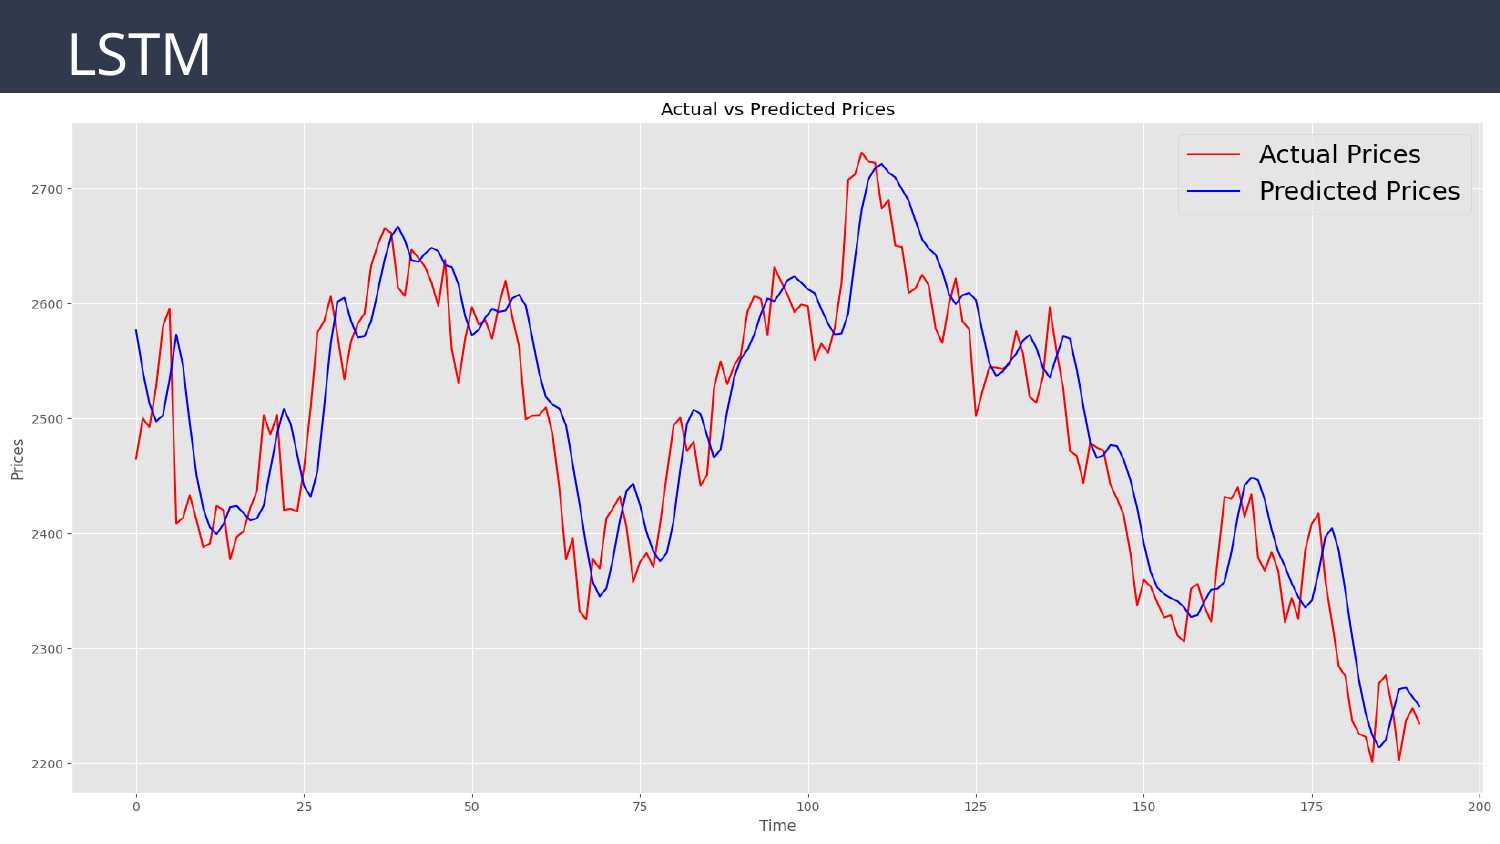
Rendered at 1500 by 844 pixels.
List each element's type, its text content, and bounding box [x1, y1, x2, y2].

picture [0, 93, 1500, 842]
text_box LSTM [51, 2, 1449, 92]
